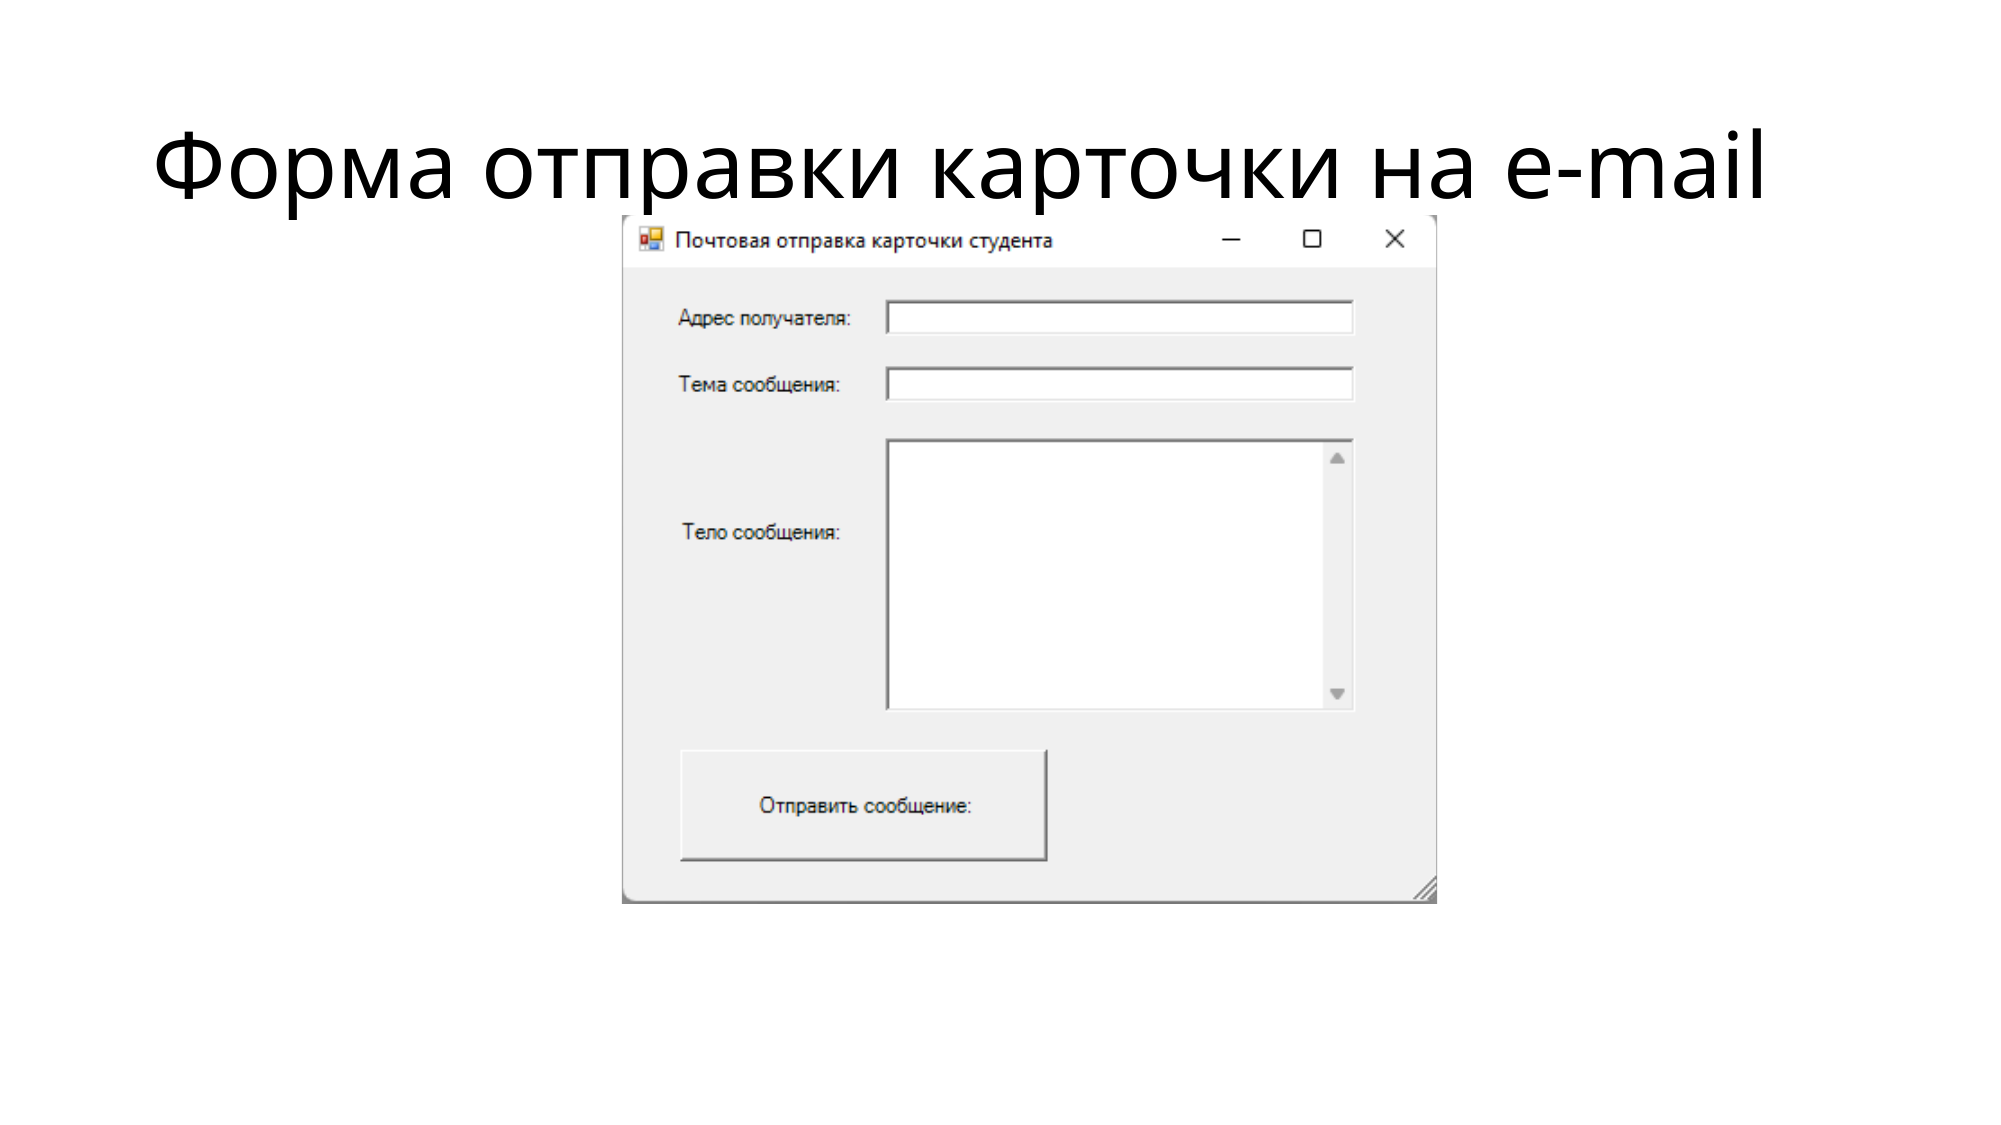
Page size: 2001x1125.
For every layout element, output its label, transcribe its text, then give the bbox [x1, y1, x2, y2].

picture [621, 215, 1438, 904]
title Форма отправки карточки на e-mail [137, 59, 1863, 278]
